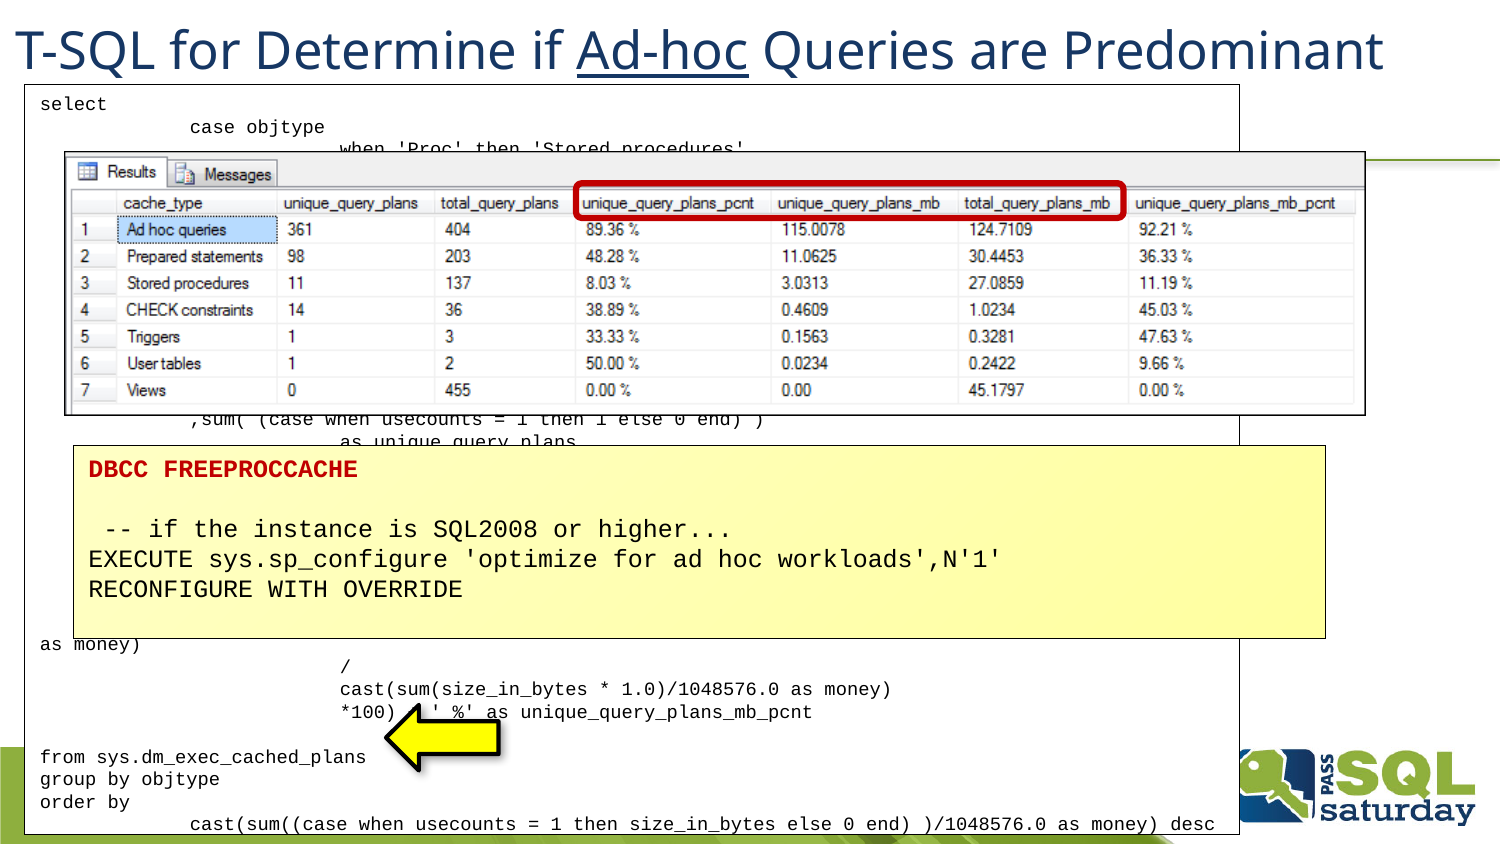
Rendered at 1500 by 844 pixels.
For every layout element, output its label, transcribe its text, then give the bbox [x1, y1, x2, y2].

list select case objtype when 'Proc' then 'Stored procedures' when 'Prepared' then 'Prepared statements' when 'Adhoc' then 'Ad hoc queries' when 'ReplProc' then 'Replication-filter-procedures' when 'Trigger' then 'Triggers' when 'View' then 'Views' when 'Default' then 'Defaults' when 'UsrTab' then 'User tables' when 'SysTab' then 'System tables' when 'Check' then 'CHECK constraints' when 'Rule' then 'Rules' end as cache_type ,sum( (case when usecounts = 1 then 1 else 0 end) ) as unique_query_plans ,count_big(*) as total_query_plans ,convert(varchar,cast ( sum((case when usecounts = 1 then 1 else 0 end)) * 1.0 / count_big(*) as money) *100) + ' %' as unique_query_plans_pcnt ,cast( sum( (case when usecounts = 1 then size_in_bytes else 0 end) ) /1048576.0 as money) as unique_query_plans_mb ,cast(sum(size_in_bytes * 1.0)/1048576.0 as money) as total_query_plans_mb ,convert(varchar,cast(sum((case when usecounts=1 then size_in_bytes else 0 end))/1048576.0 as money) / cast(sum(size_in_bytes * 1.0)/1048576.0 as money) *100) + ' %' as unique_query_plans_mb_pcnt from sys.dm_exec_cached_plans group by objtype order by cast(sum((case when usecounts = 1 then size_in_bytes else 0 end) )/1048576.0 as money) desc [24, 84, 1240, 835]
picture [64, 151, 1366, 416]
title T-SQL for Determine if Ad-hoc Queries are Predominant [0, 9, 1500, 89]
text_box DBCC FREEPROCCACHE -- if the instance is SQL2008 or higher... EXECUTE sys.sp_configure 'optimize for ad hoc workloads',N'1' RECONFIGURE WITH OVERRIDE [73, 445, 1326, 639]
picture [0, 727, 1500, 844]
text_box [383, 702, 501, 773]
